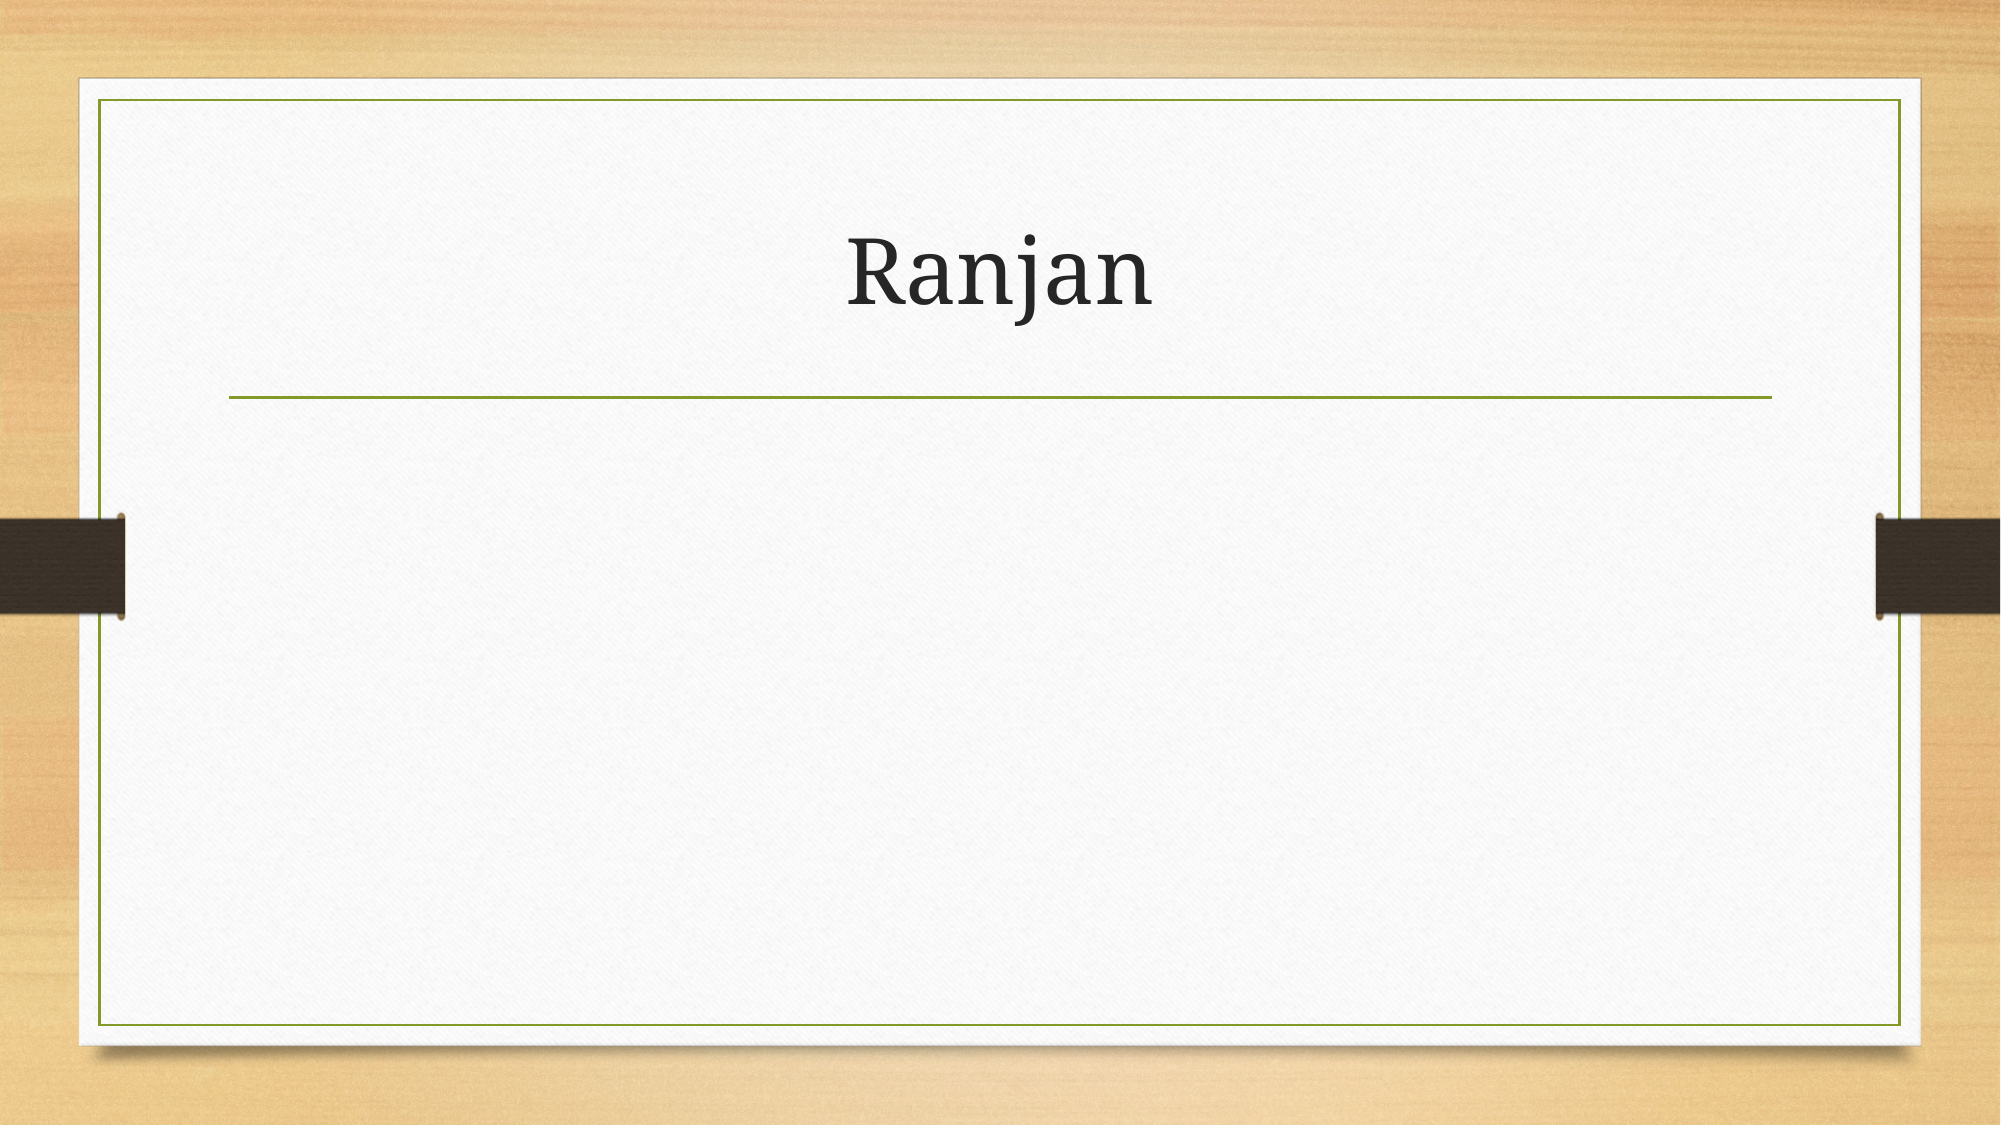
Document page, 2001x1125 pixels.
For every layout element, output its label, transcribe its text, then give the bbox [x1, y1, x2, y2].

picture [0, 0, 2001, 1125]
title Ranjan [212, 161, 1788, 375]
